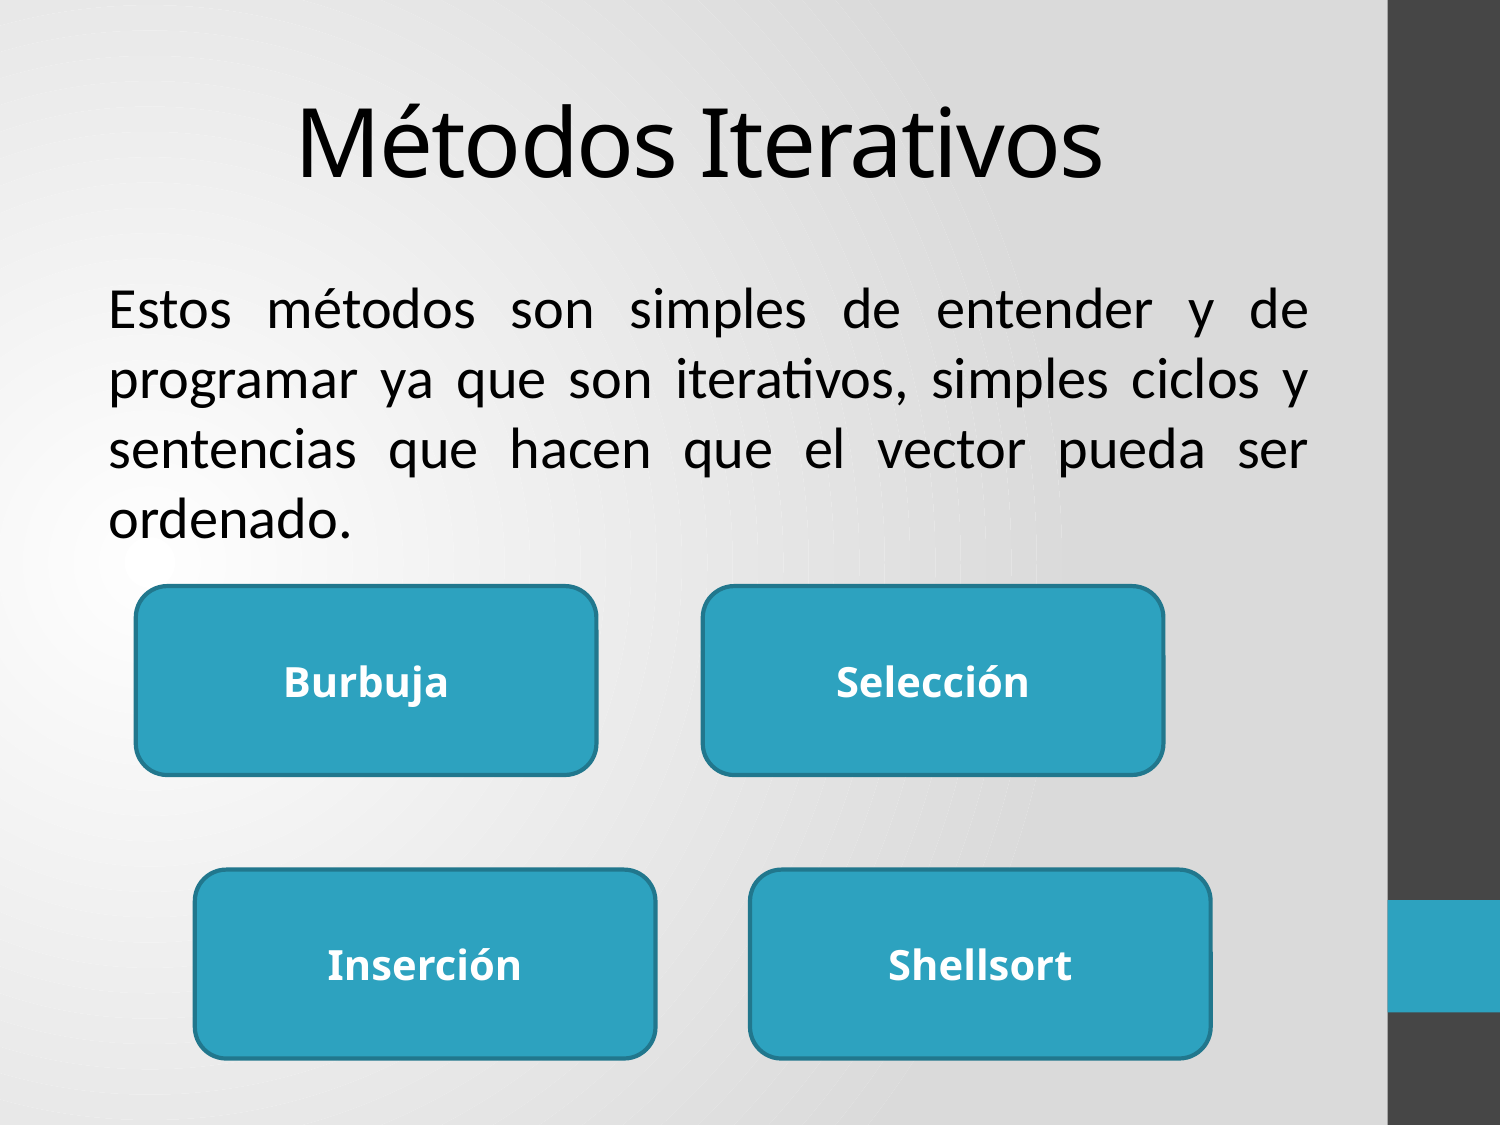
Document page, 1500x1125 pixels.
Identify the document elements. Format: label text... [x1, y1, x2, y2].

text_box Inserción [192, 867, 658, 1061]
title Métodos Iterativos [75, 45, 1325, 233]
text_box Burbuja [133, 583, 599, 778]
text_box Selección [700, 583, 1166, 778]
text_box Shellsort [747, 867, 1213, 1061]
list Estos métodos son simples de entender y de programar ya que son iterativos, simples ciclos y sentencias que hacen que el vector pueda ser ordenado. [75, 262, 1325, 409]
